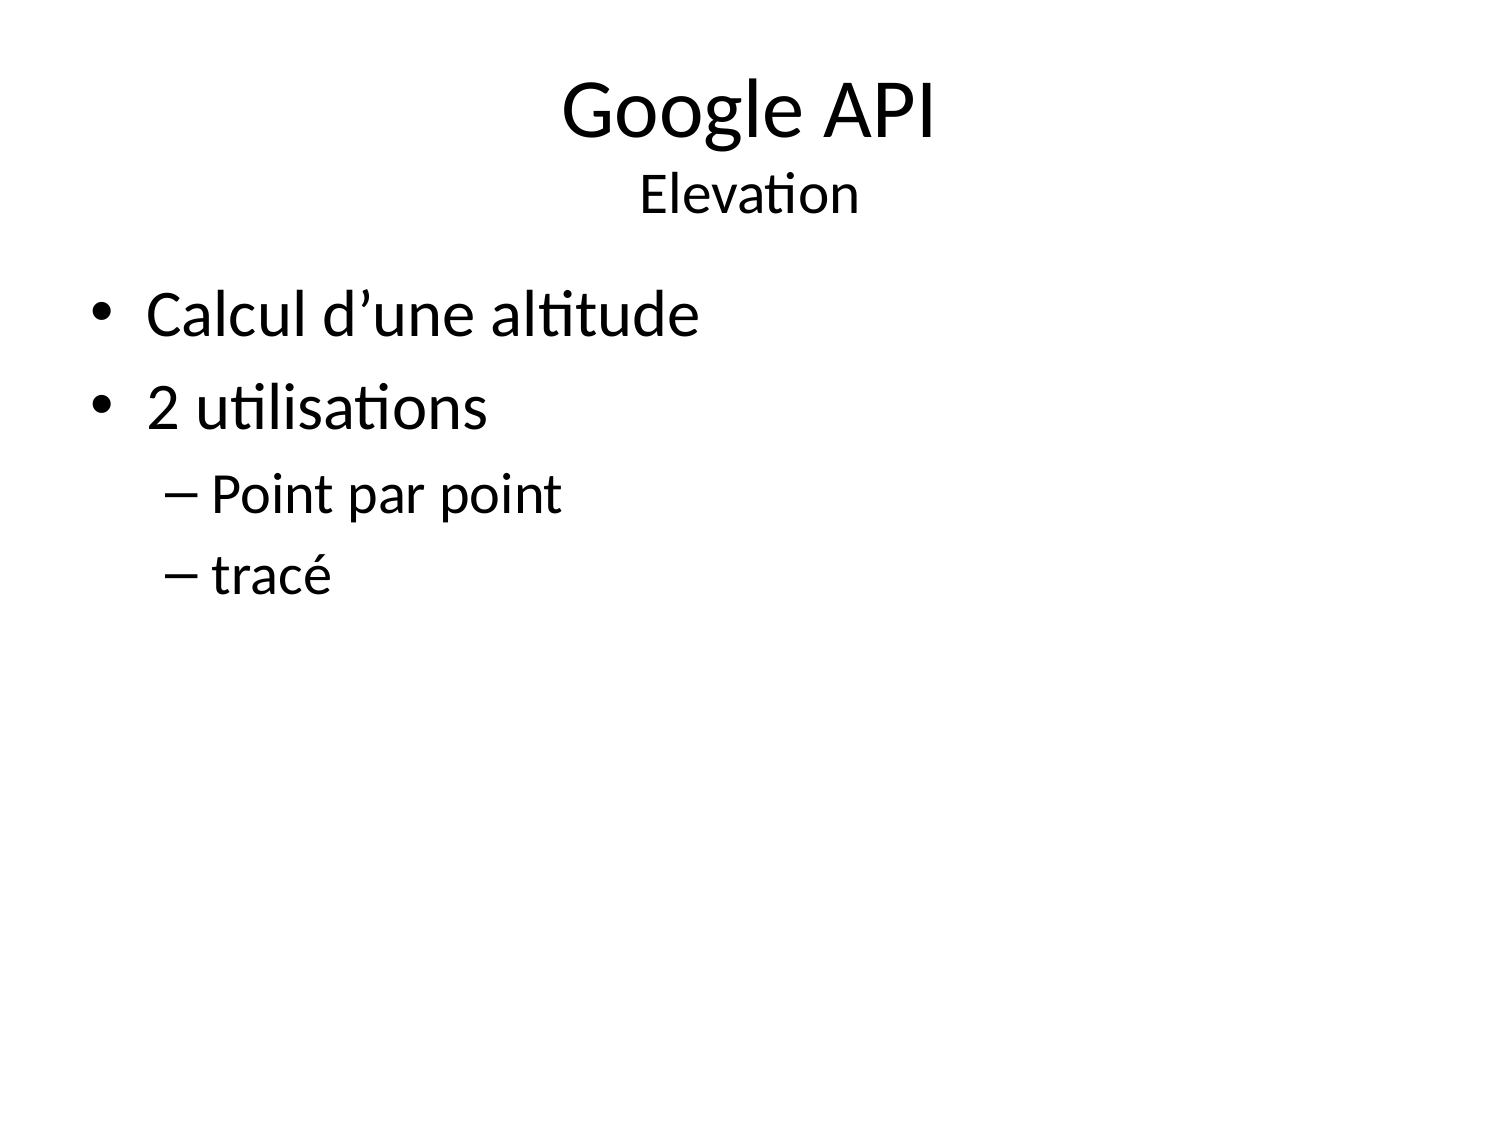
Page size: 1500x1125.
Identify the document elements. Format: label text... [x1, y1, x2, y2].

list Calcul d’une altitude 2 utilisations Point par point tracé [75, 262, 1425, 1005]
title Google API Elevation [75, 45, 1425, 233]
